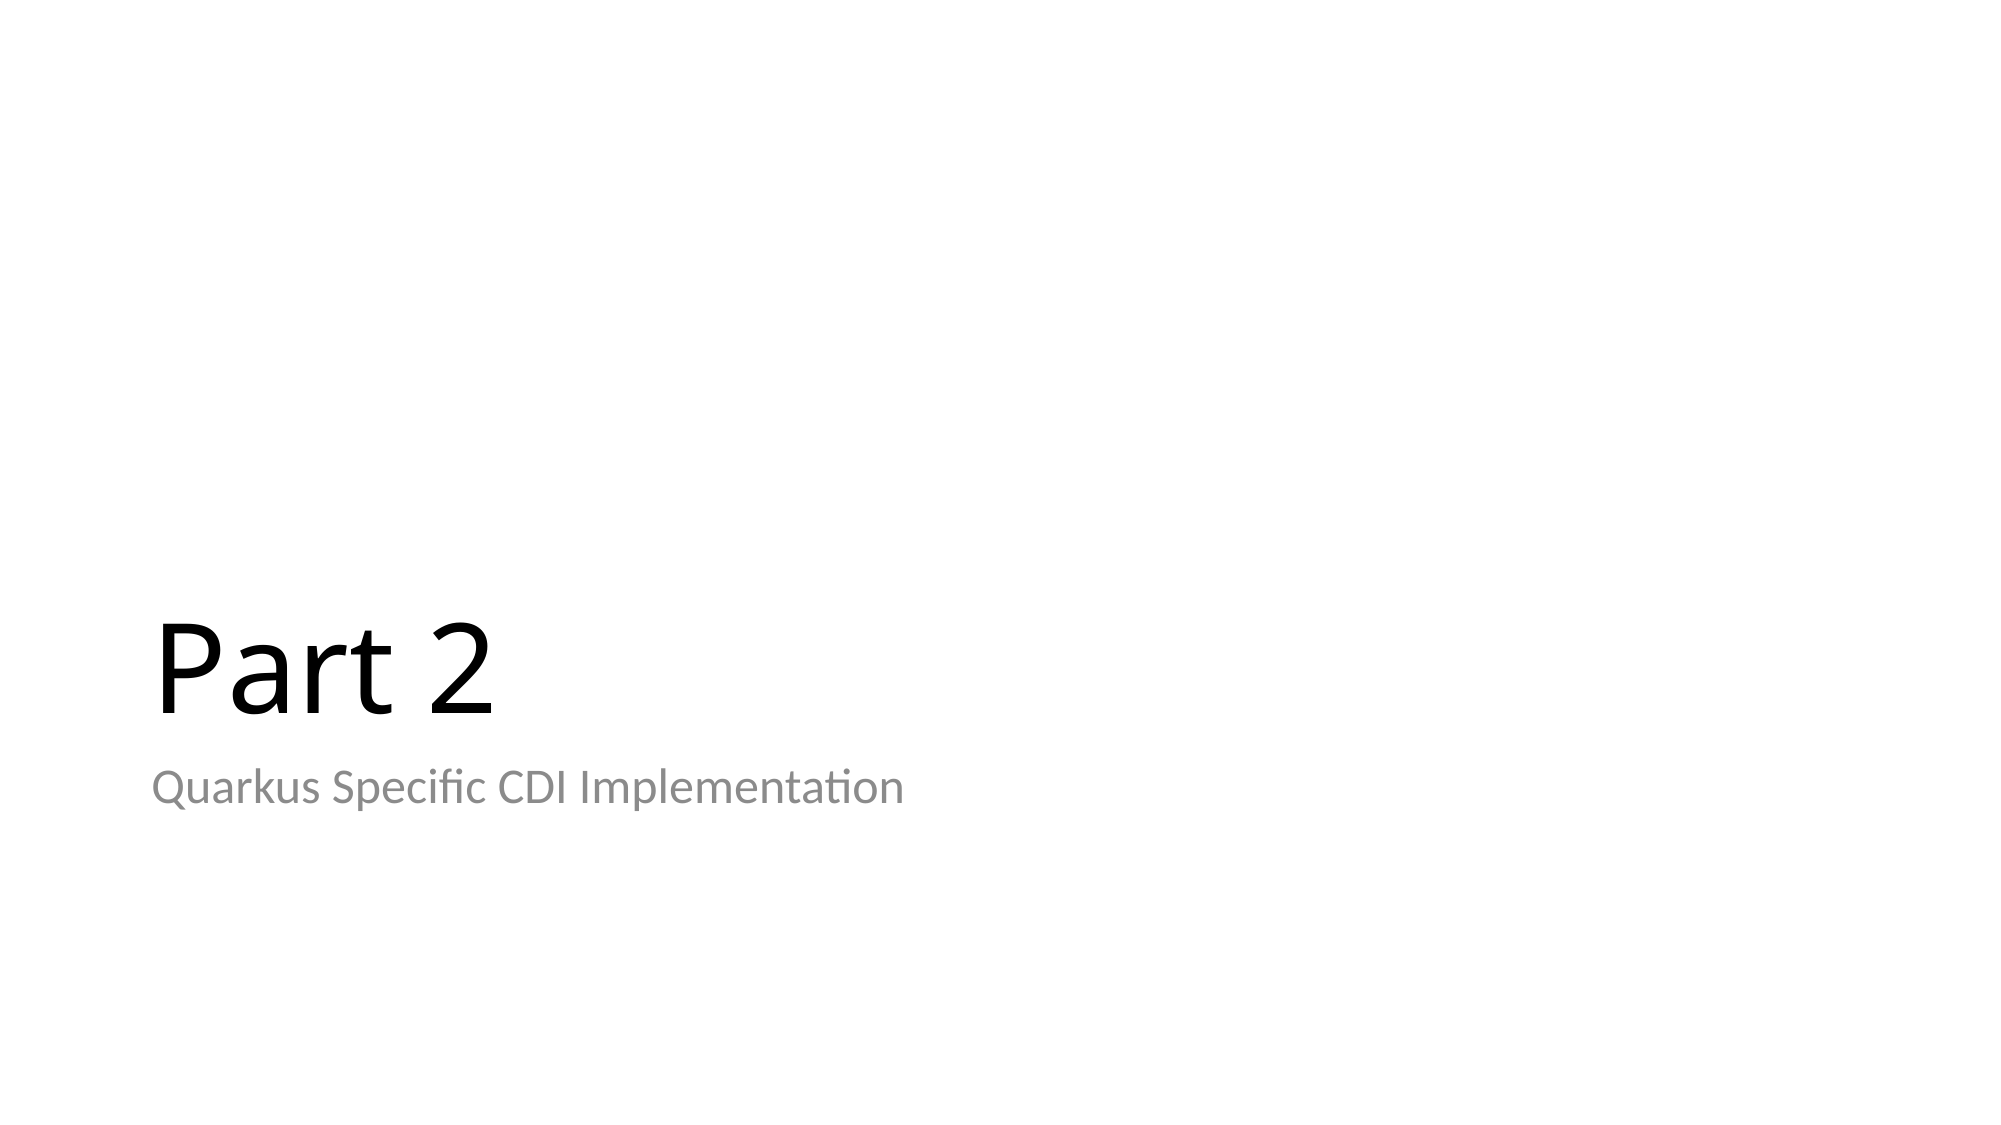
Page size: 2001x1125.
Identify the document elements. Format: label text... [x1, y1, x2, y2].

list Quarkus Specific CDI Implementation [136, 752, 1862, 999]
title Part 2 [136, 280, 1862, 749]
